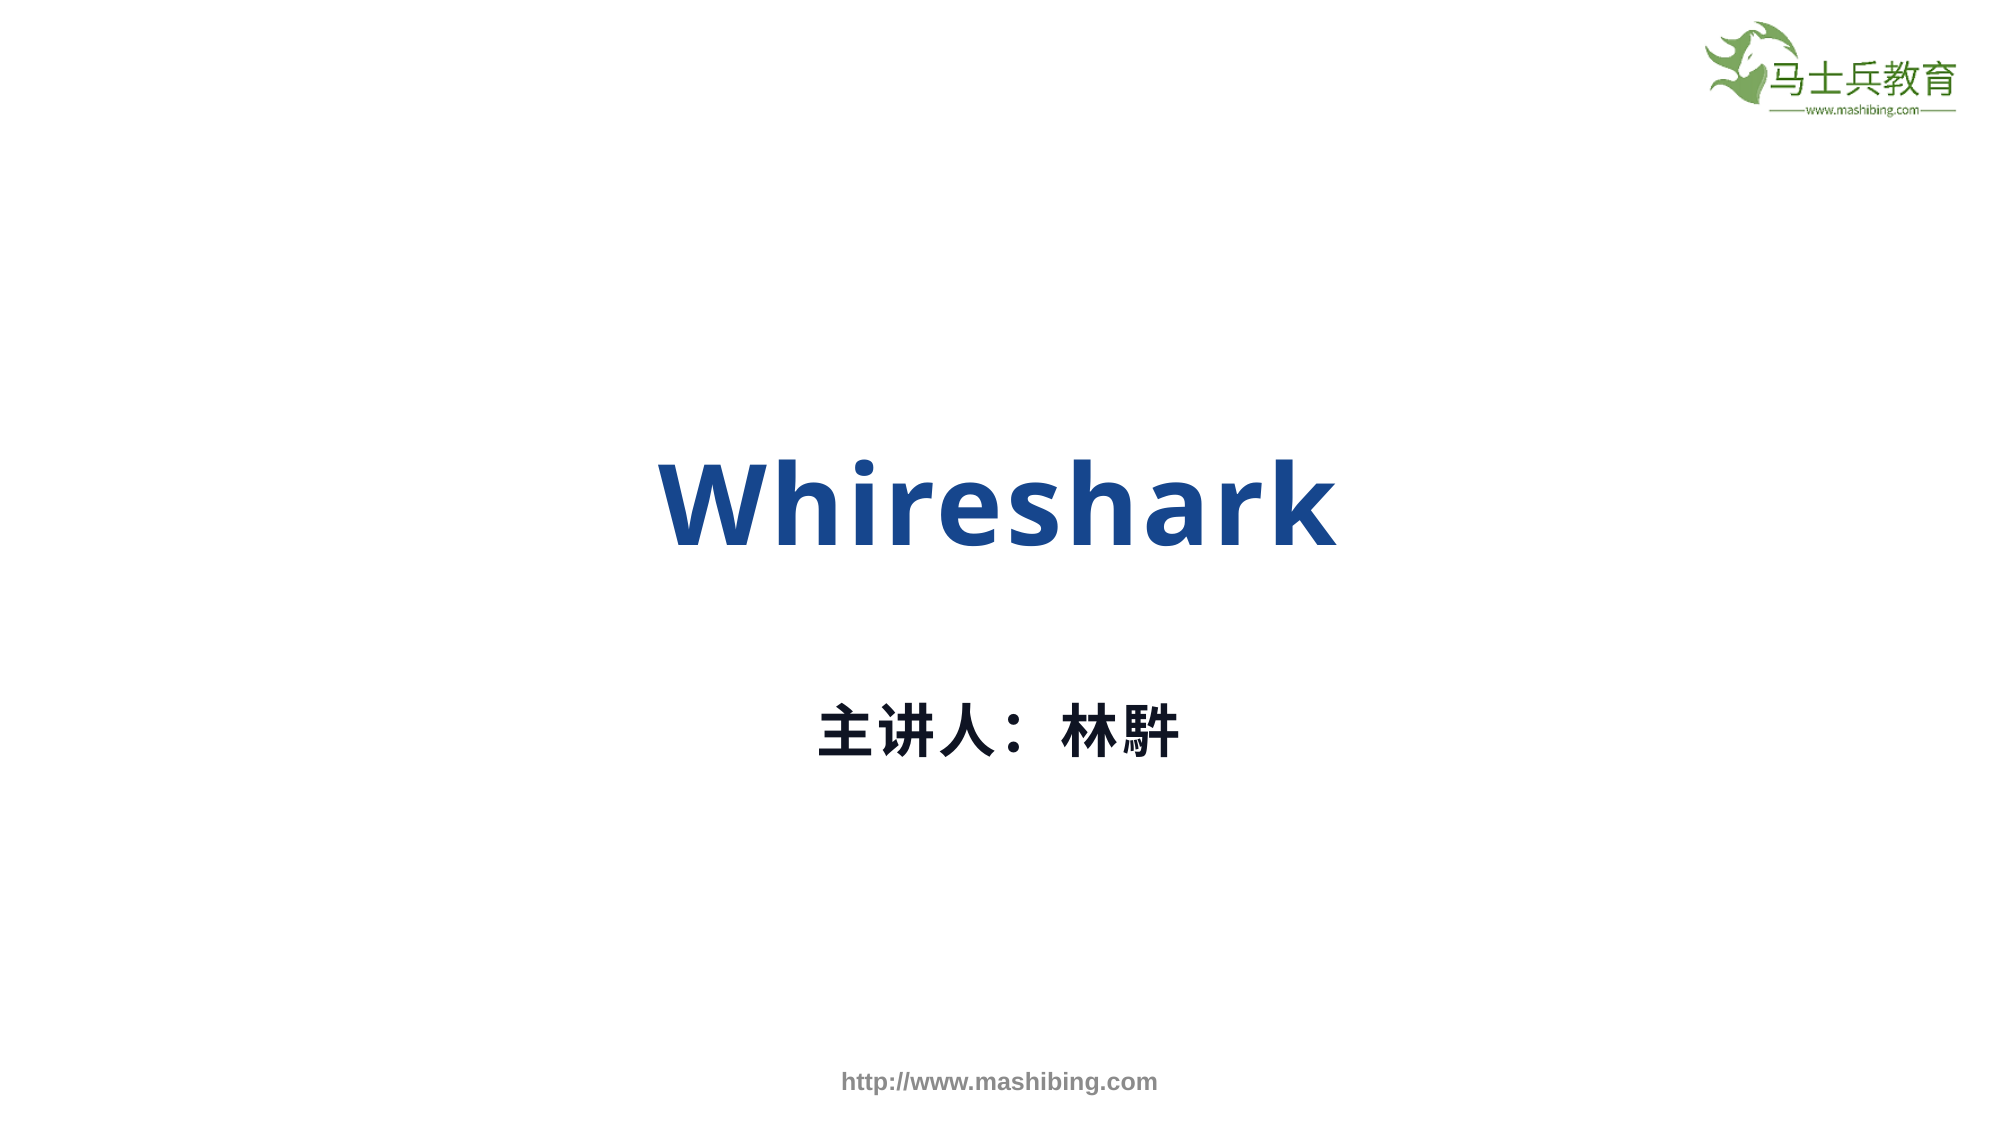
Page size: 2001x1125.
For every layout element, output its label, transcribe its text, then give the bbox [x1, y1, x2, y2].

list Whireshark [173, 384, 1825, 593]
picture [1702, 21, 1975, 127]
list 主讲人：林䭽 [525, 638, 1472, 754]
